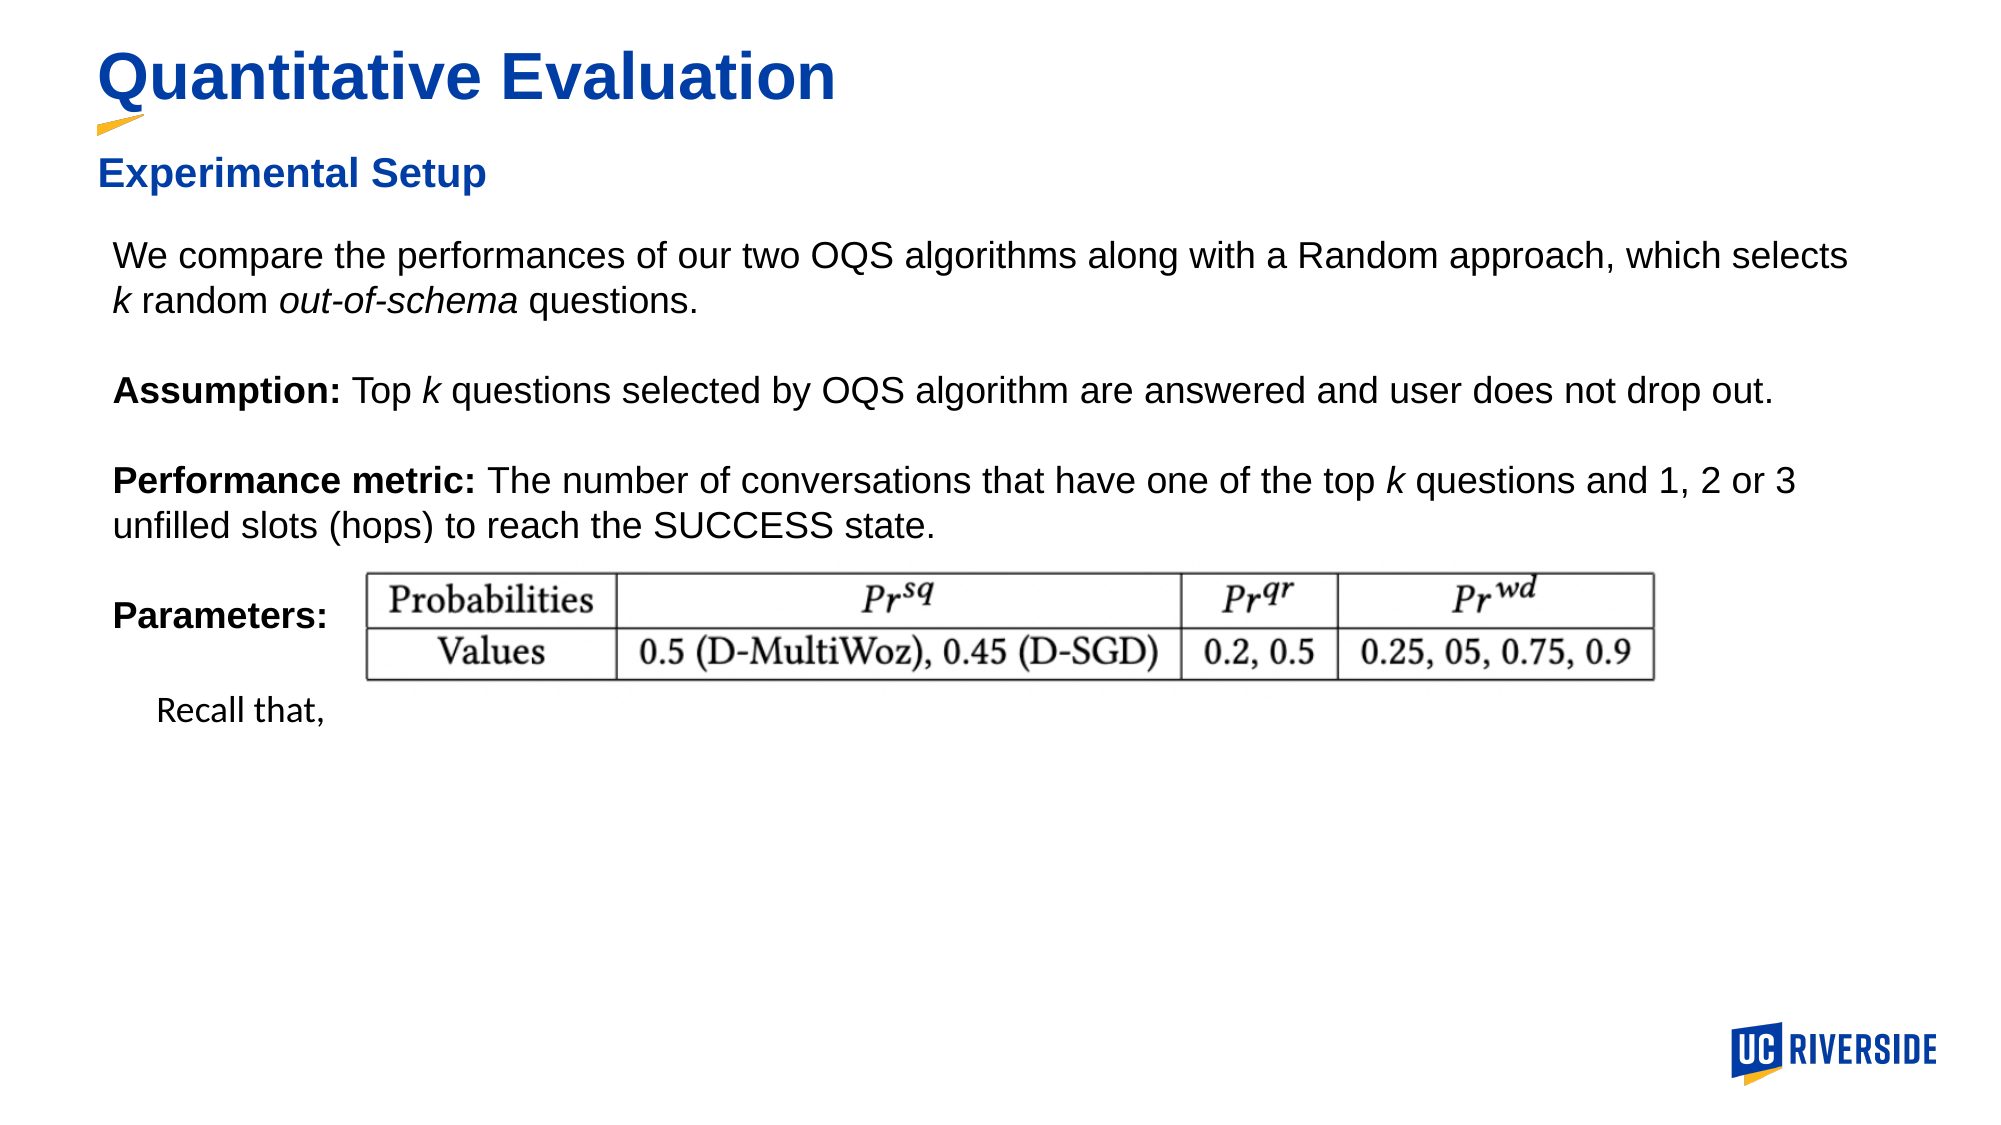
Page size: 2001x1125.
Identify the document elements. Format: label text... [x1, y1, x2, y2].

text_box Quantitative Evaluation [97, 33, 1586, 114]
picture [97, 114, 144, 136]
picture [352, 543, 1672, 703]
text_box Experimental Setup [97, 145, 1586, 196]
text_box We compare the performances of our two OQS algorithms along with a Random approach, which selects k random out-of-schema questions. Assumption: Top k questions selected by OQS algorithm are answered and user does not drop out. Performance metric: The number of conversations that have one of the top k questions and 1, 2 or 3 unfilled slots (hops) to reach the SUCCESS state. Parameters: [97, 223, 1893, 644]
picture [1731, 1022, 1936, 1086]
